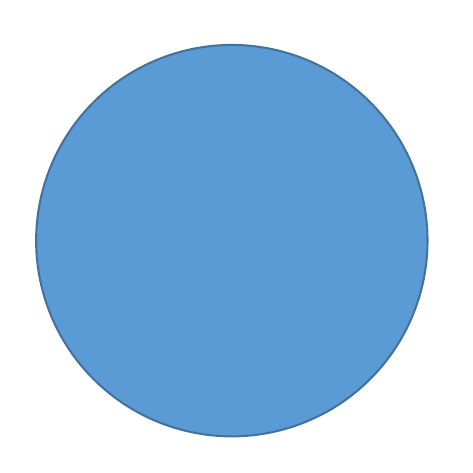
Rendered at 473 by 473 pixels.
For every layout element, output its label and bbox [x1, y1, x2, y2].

text_box [35, 43, 429, 438]
